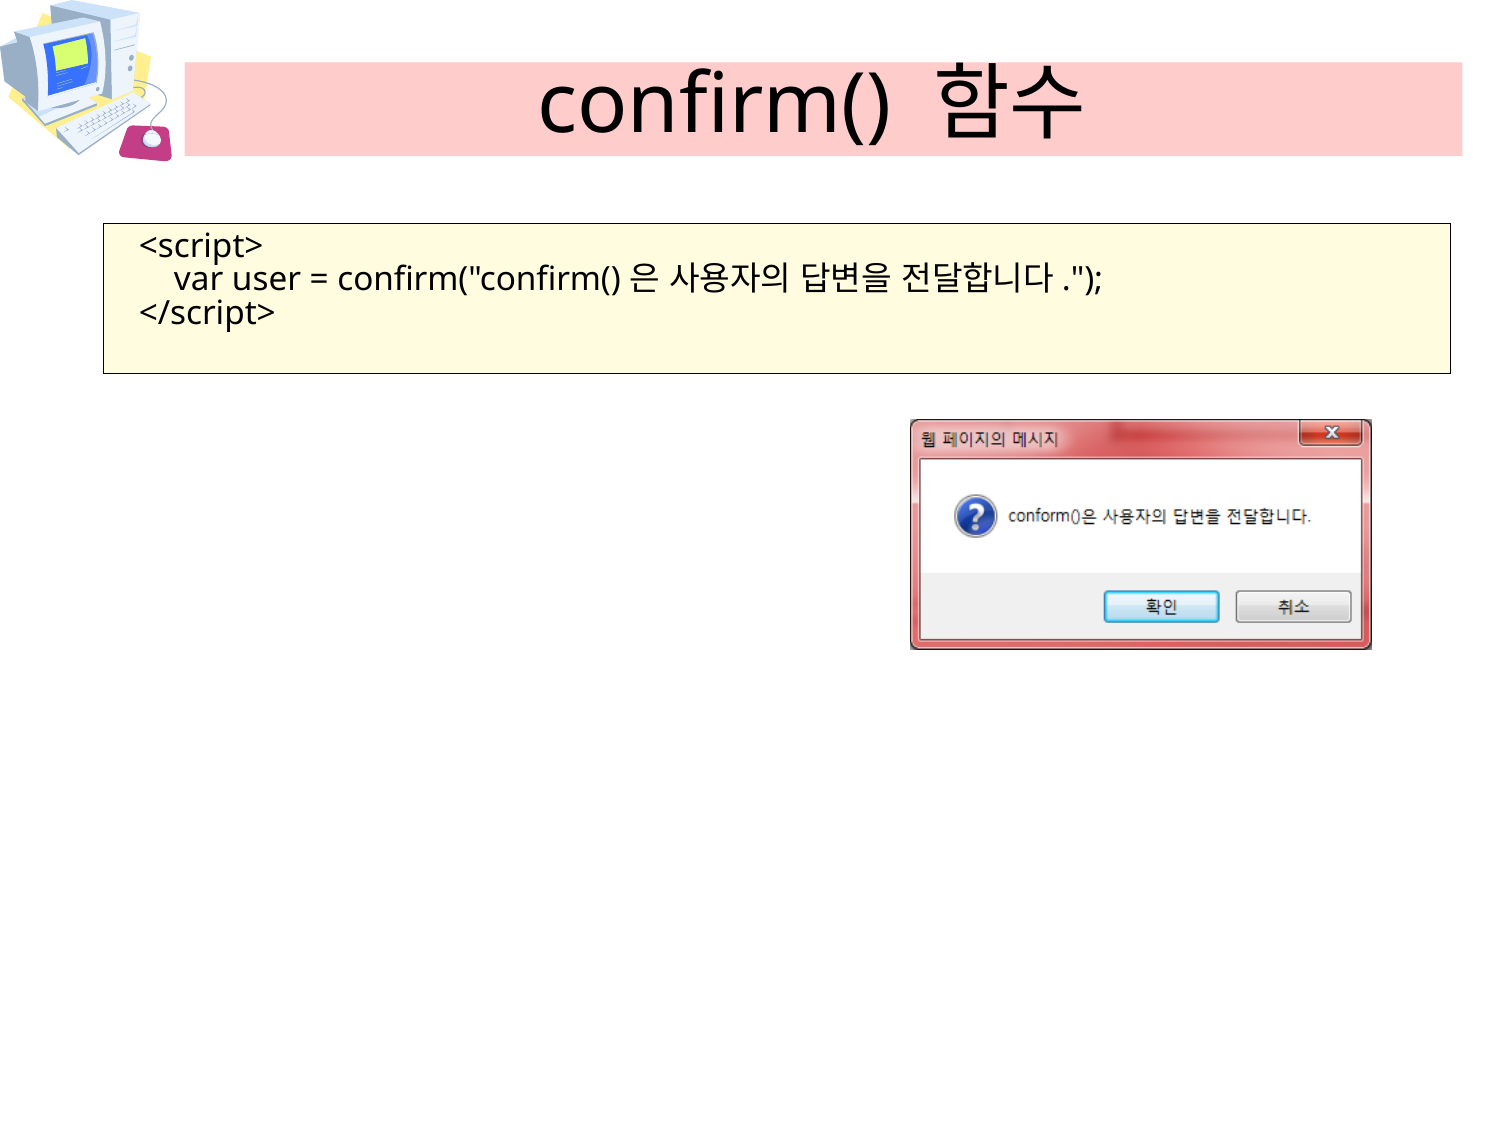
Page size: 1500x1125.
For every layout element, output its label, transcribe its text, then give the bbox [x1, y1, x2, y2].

text_box <script> var user = confirm("confirm()은 사용자의 답변을 전달합니다."); </script> [103, 223, 1451, 374]
picture [910, 419, 1372, 651]
title confirm() 함수 [184, 62, 1463, 157]
